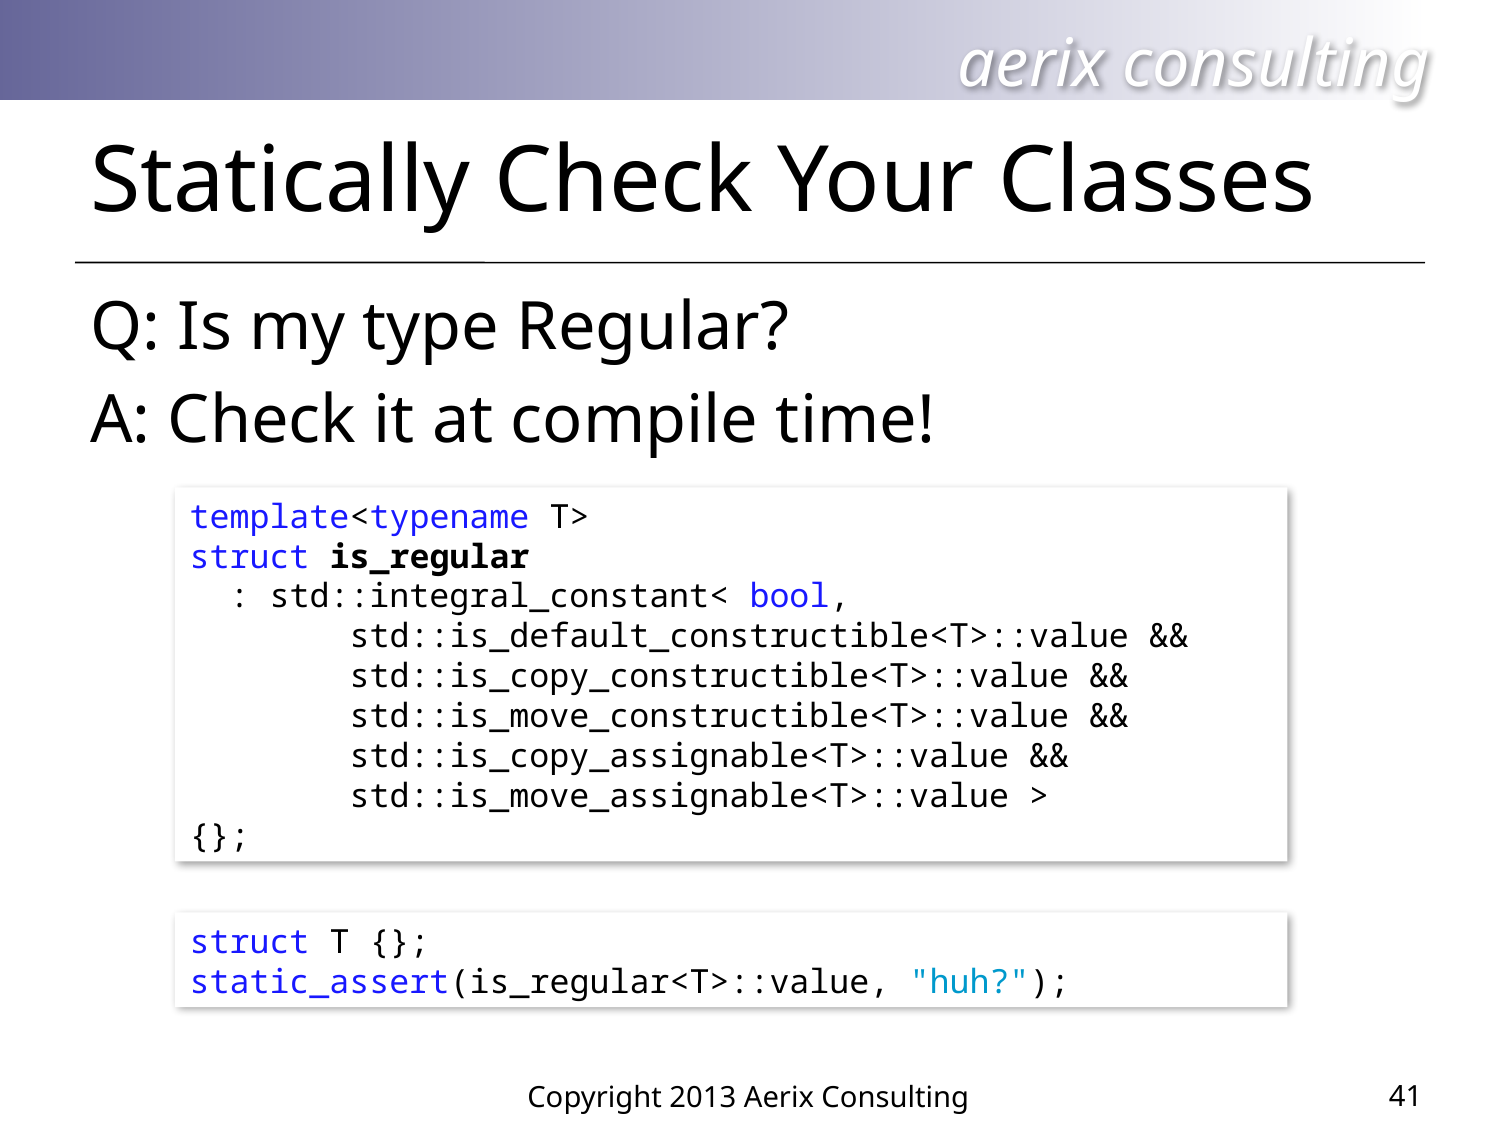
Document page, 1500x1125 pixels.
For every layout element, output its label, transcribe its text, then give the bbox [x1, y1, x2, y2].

text_box struct T {}; static_assert(is_regular<T>::value, "huh?"); [174, 912, 1288, 1008]
slide_number 41 [1237, 1046, 1438, 1125]
footer Copyright 2013 Aerix Consulting [512, 1050, 988, 1125]
title Statically Check Your Classes [75, 99, 1425, 250]
list Q: Is my type Regular? A: Check it at compile time! [75, 275, 1438, 488]
text_box template<typename T> struct is_regular : std::integral_constant< bool, std::is_default_constructible<T>::value && std::is_copy_constructible<T>::value && std::is_move_constructible<T>::value && std::is_copy_assignable<T>::value && std::is_move_assignable<T>::value > {}; [174, 487, 1288, 862]
